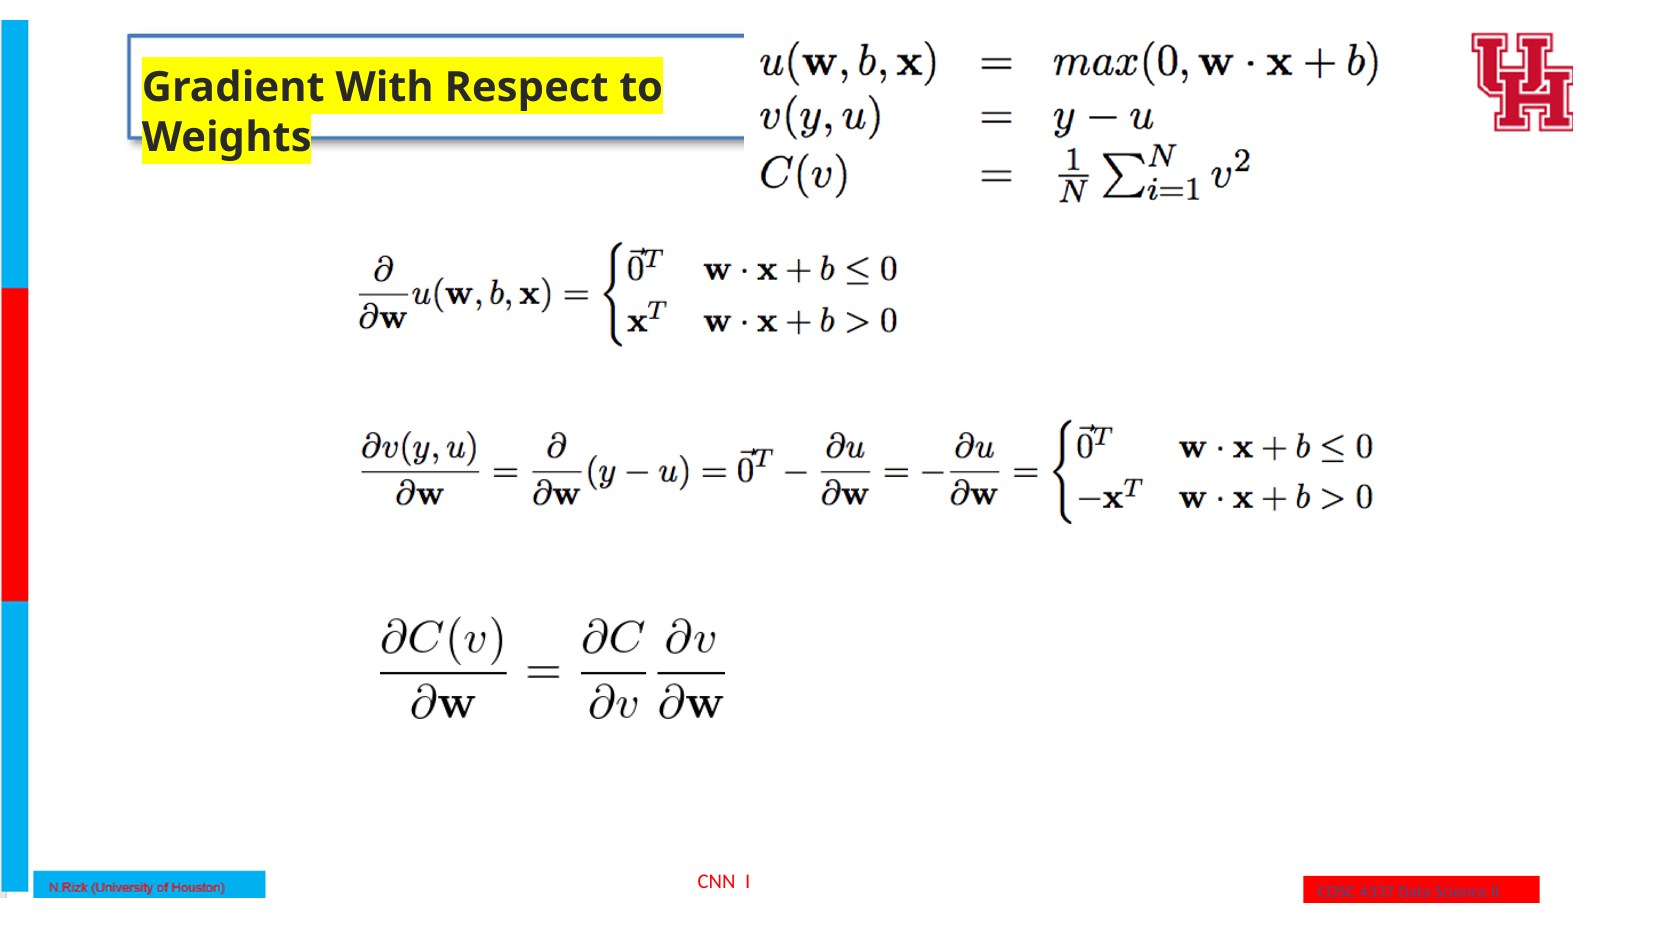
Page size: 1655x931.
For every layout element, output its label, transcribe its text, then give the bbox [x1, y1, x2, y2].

picture [193, 884, 207, 891]
picture [172, 883, 183, 891]
picture [159, 883, 168, 891]
picture [63, 883, 87, 891]
picture [92, 883, 98, 894]
text_box Gradient With Respect to Weights [127, 52, 744, 168]
picture [208, 885, 218, 891]
picture [0, 17, 1573, 898]
picture [102, 883, 152, 894]
picture [50, 883, 58, 891]
